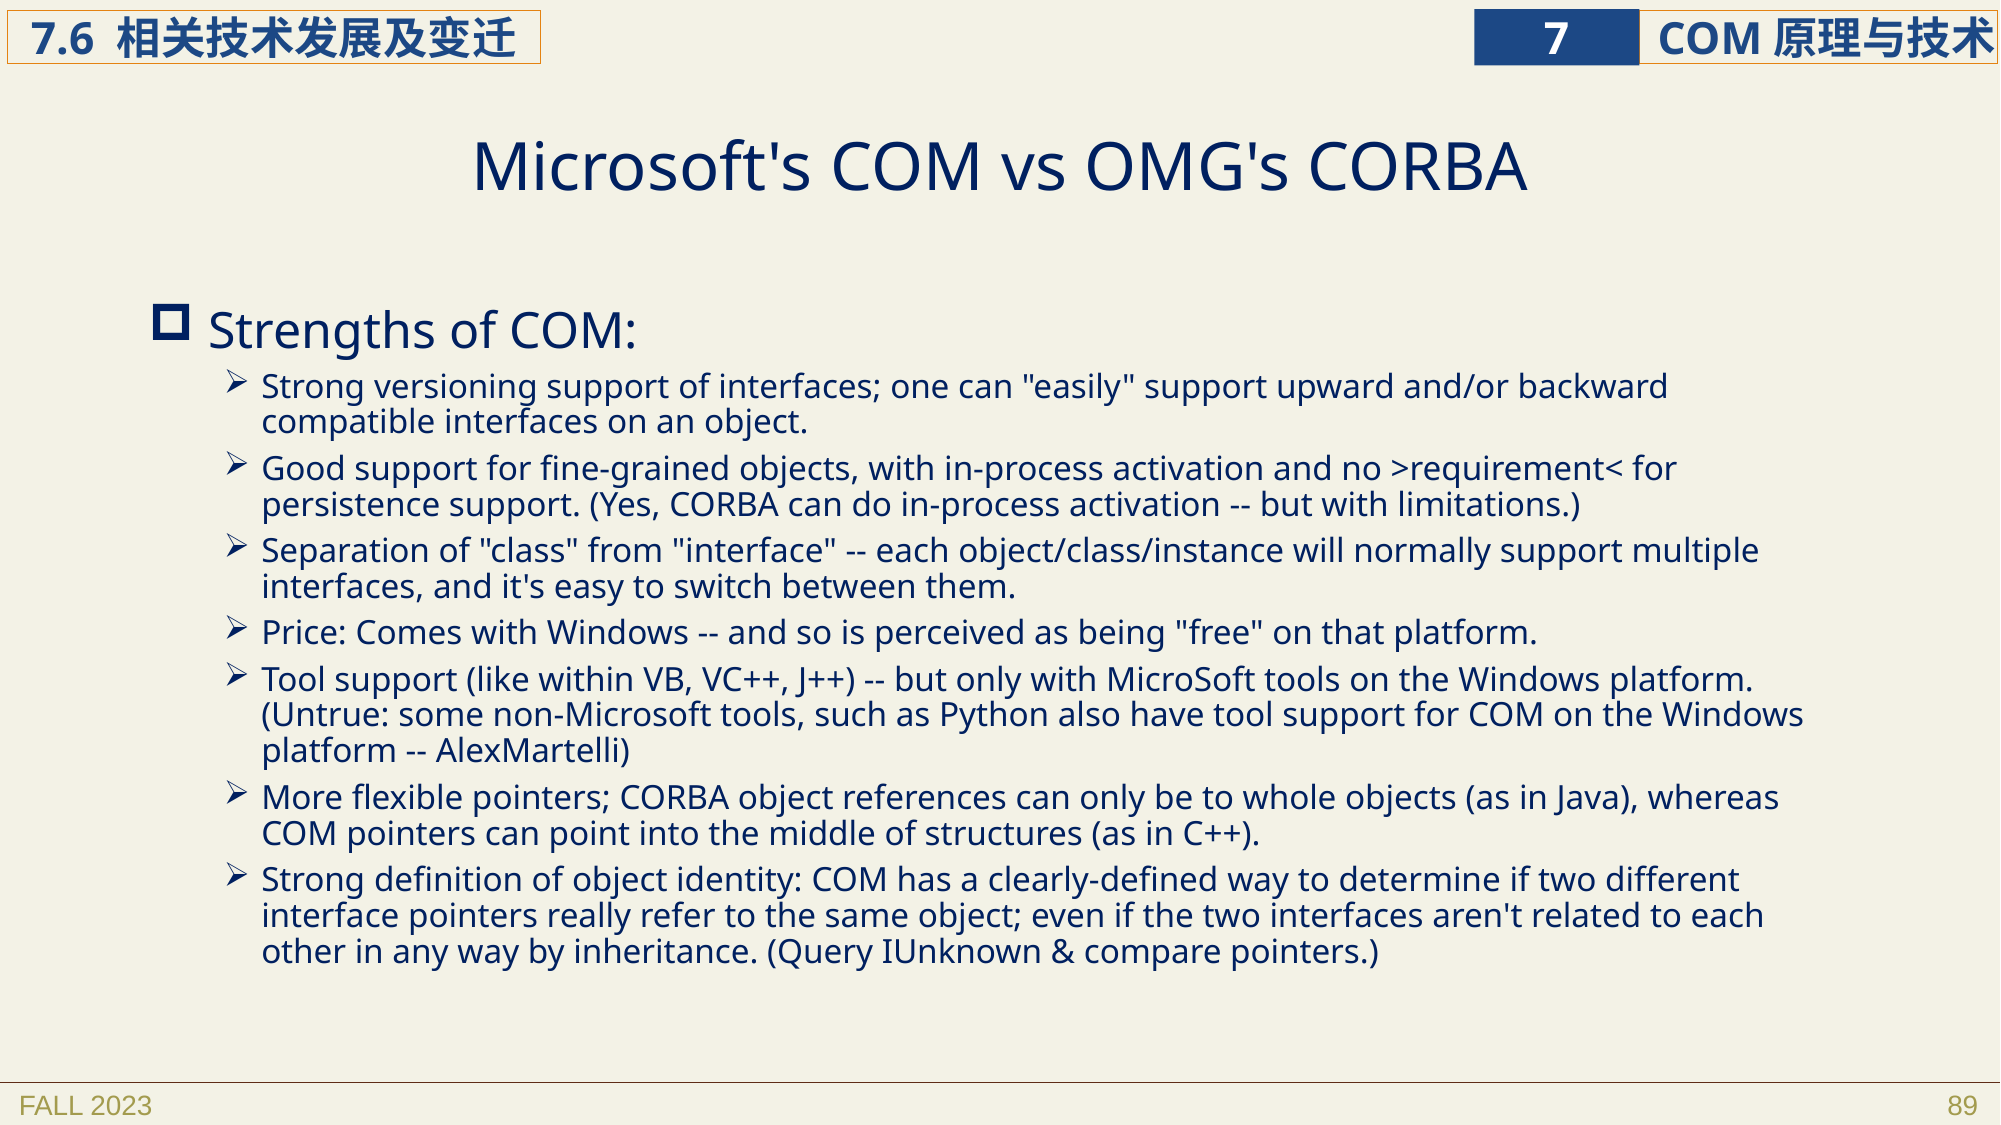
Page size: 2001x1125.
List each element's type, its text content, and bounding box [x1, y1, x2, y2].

title Microsoft's COM vs OMG's CORBA [137, 59, 1863, 278]
list Strengths of COM: Strong versioning support of interfaces; one can "easily" support upward and/or backward compatible interfaces on an object. Good support for fine-grained objects, with in-process activation and no >requirement< for persistence support. (Yes, CORBA can do in-process activation -- but with limitations.) Separation of "class" from "interface" -- each object/class/instance will normally support multiple interfaces, and it's easy to switch between them. Price: Comes with Windows -- and so is perceived as being "free" on that platform. Tool support (like within VB, VC++, J++) -- but only with MicroSoft tools on the Windows platform. (Untrue: some non-Microsoft tools, such as Python also have tool support for COM on the Windows platform -- AlexMartelli) More flexible pointers; CORBA object references can only be to whole objects (as in Java), whereas COM pointers can point into the middle of structures (as in C++). Strong definition of object identity: COM has a clearly-defined way to determine if two different interface pointers really refer to the same object; even if the two interfaces aren't related to each other in any way by inheritance. (Query IUnknown & compare pointers.) [137, 299, 1863, 1014]
